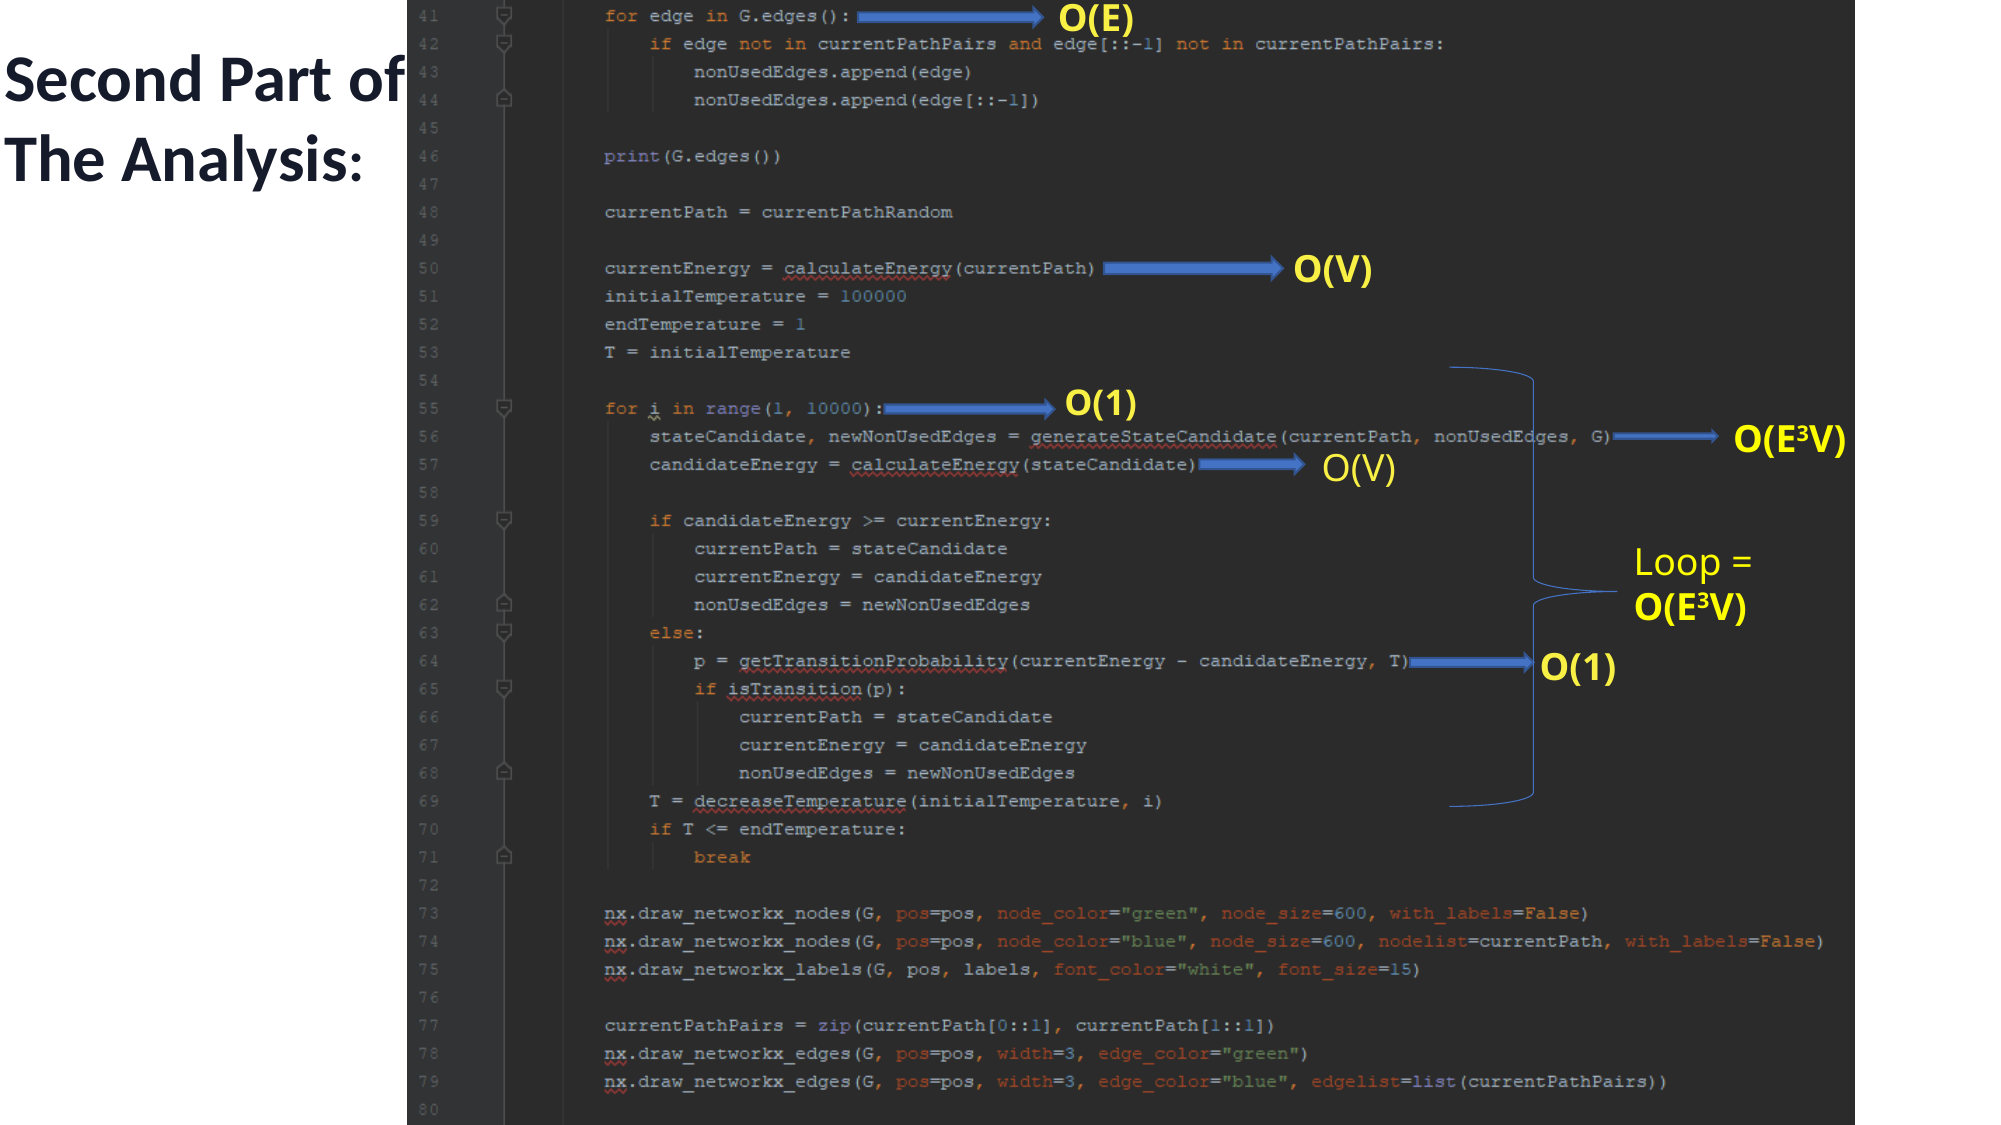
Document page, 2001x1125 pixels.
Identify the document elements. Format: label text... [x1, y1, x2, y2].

text_box O(E3V) [1855, 407, 1862, 468]
text_box Second Part of The Analysis: [0, 26, 407, 202]
picture [407, 0, 1855, 1125]
